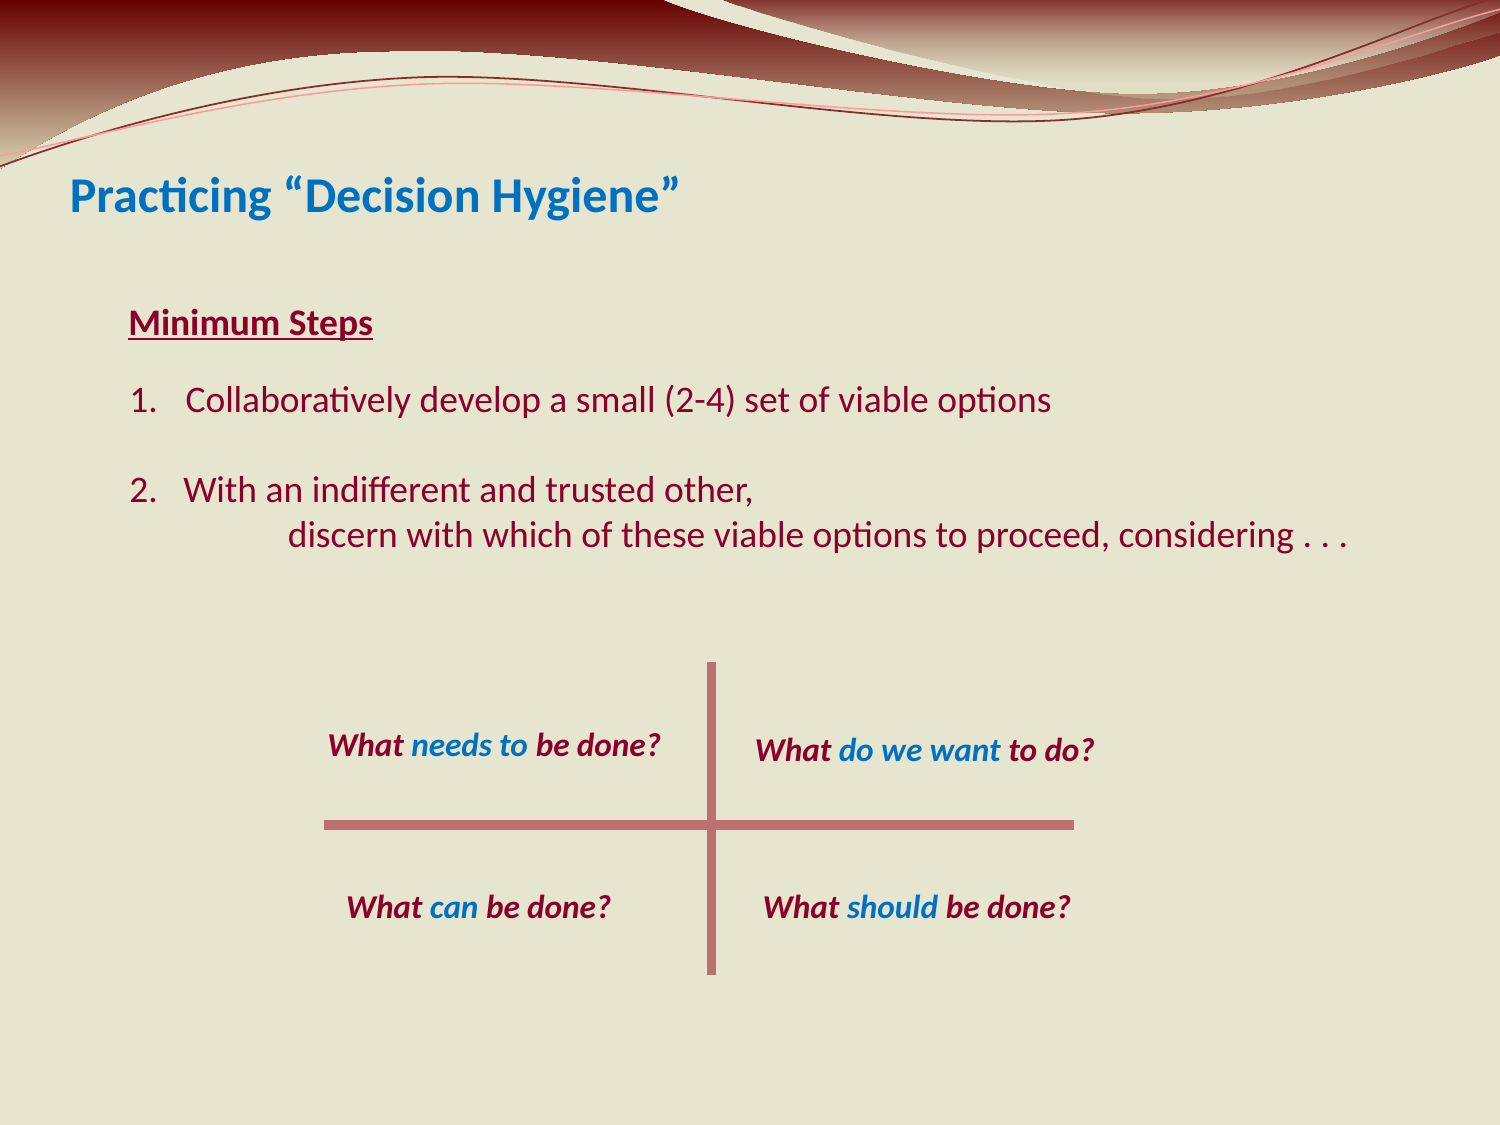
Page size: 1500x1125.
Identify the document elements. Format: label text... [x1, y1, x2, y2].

text_box What should be done? [747, 877, 1108, 933]
text_box Minimum Steps [113, 290, 389, 351]
text_box What needs to be done? [312, 715, 699, 771]
text_box Collaboratively develop a small (2-4) set of viable options 2. With an indifferent and trusted other, discern with which of these viable options to proceed, considering . . . [114, 322, 1365, 563]
text_box What can be done? [331, 877, 706, 933]
text_box What do we want to do? [739, 720, 1125, 775]
text_box Practicing “Decision Hygiene” [55, 154, 697, 230]
